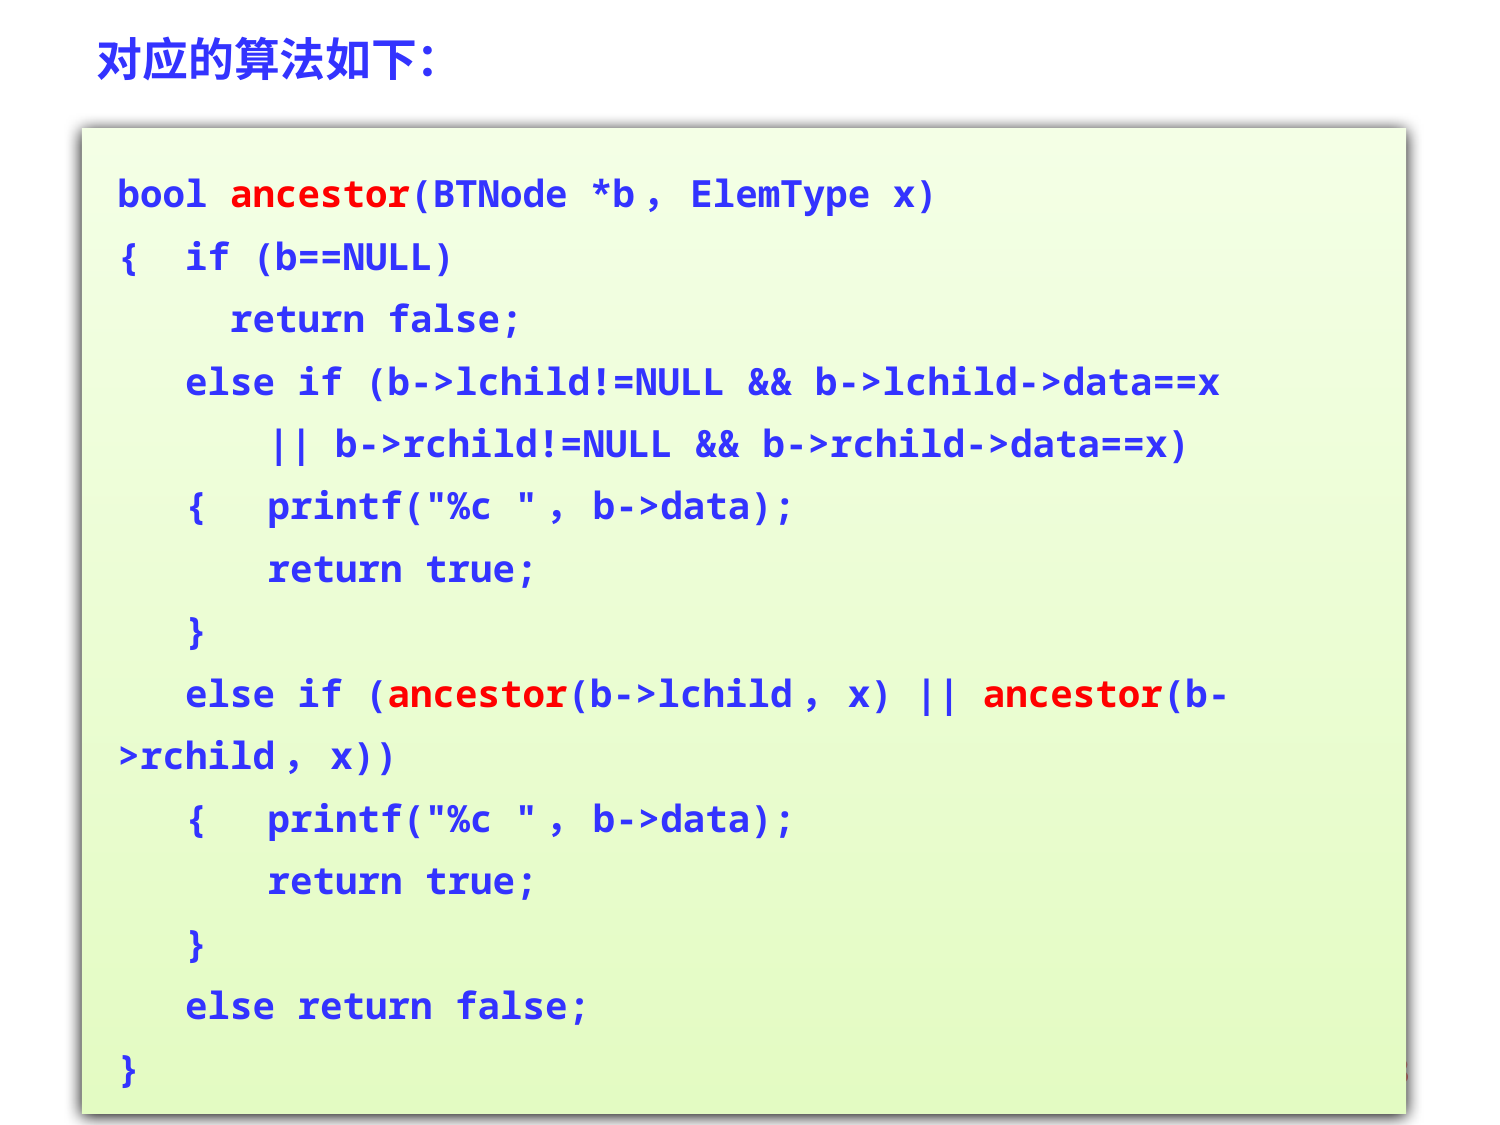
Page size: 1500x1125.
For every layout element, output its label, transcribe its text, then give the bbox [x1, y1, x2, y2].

text_box 对应的算法如下： [82, 23, 539, 94]
text_box bool ancestor(BTNode *b，ElemType x) { if (b==NULL) return false; else if (b->lchild!=NULL && b->lchild->data==x || b->rchild!=NULL && b->rchild->data==x) { printf("%c "，b->data); return true; } else if (ancestor(b->lchild，x) || ancestor(b->rchild，x)) { printf("%c "，b->data); return true; } else return false; } [81, 128, 1407, 1114]
slide_number 28 [1074, 1042, 1425, 1103]
